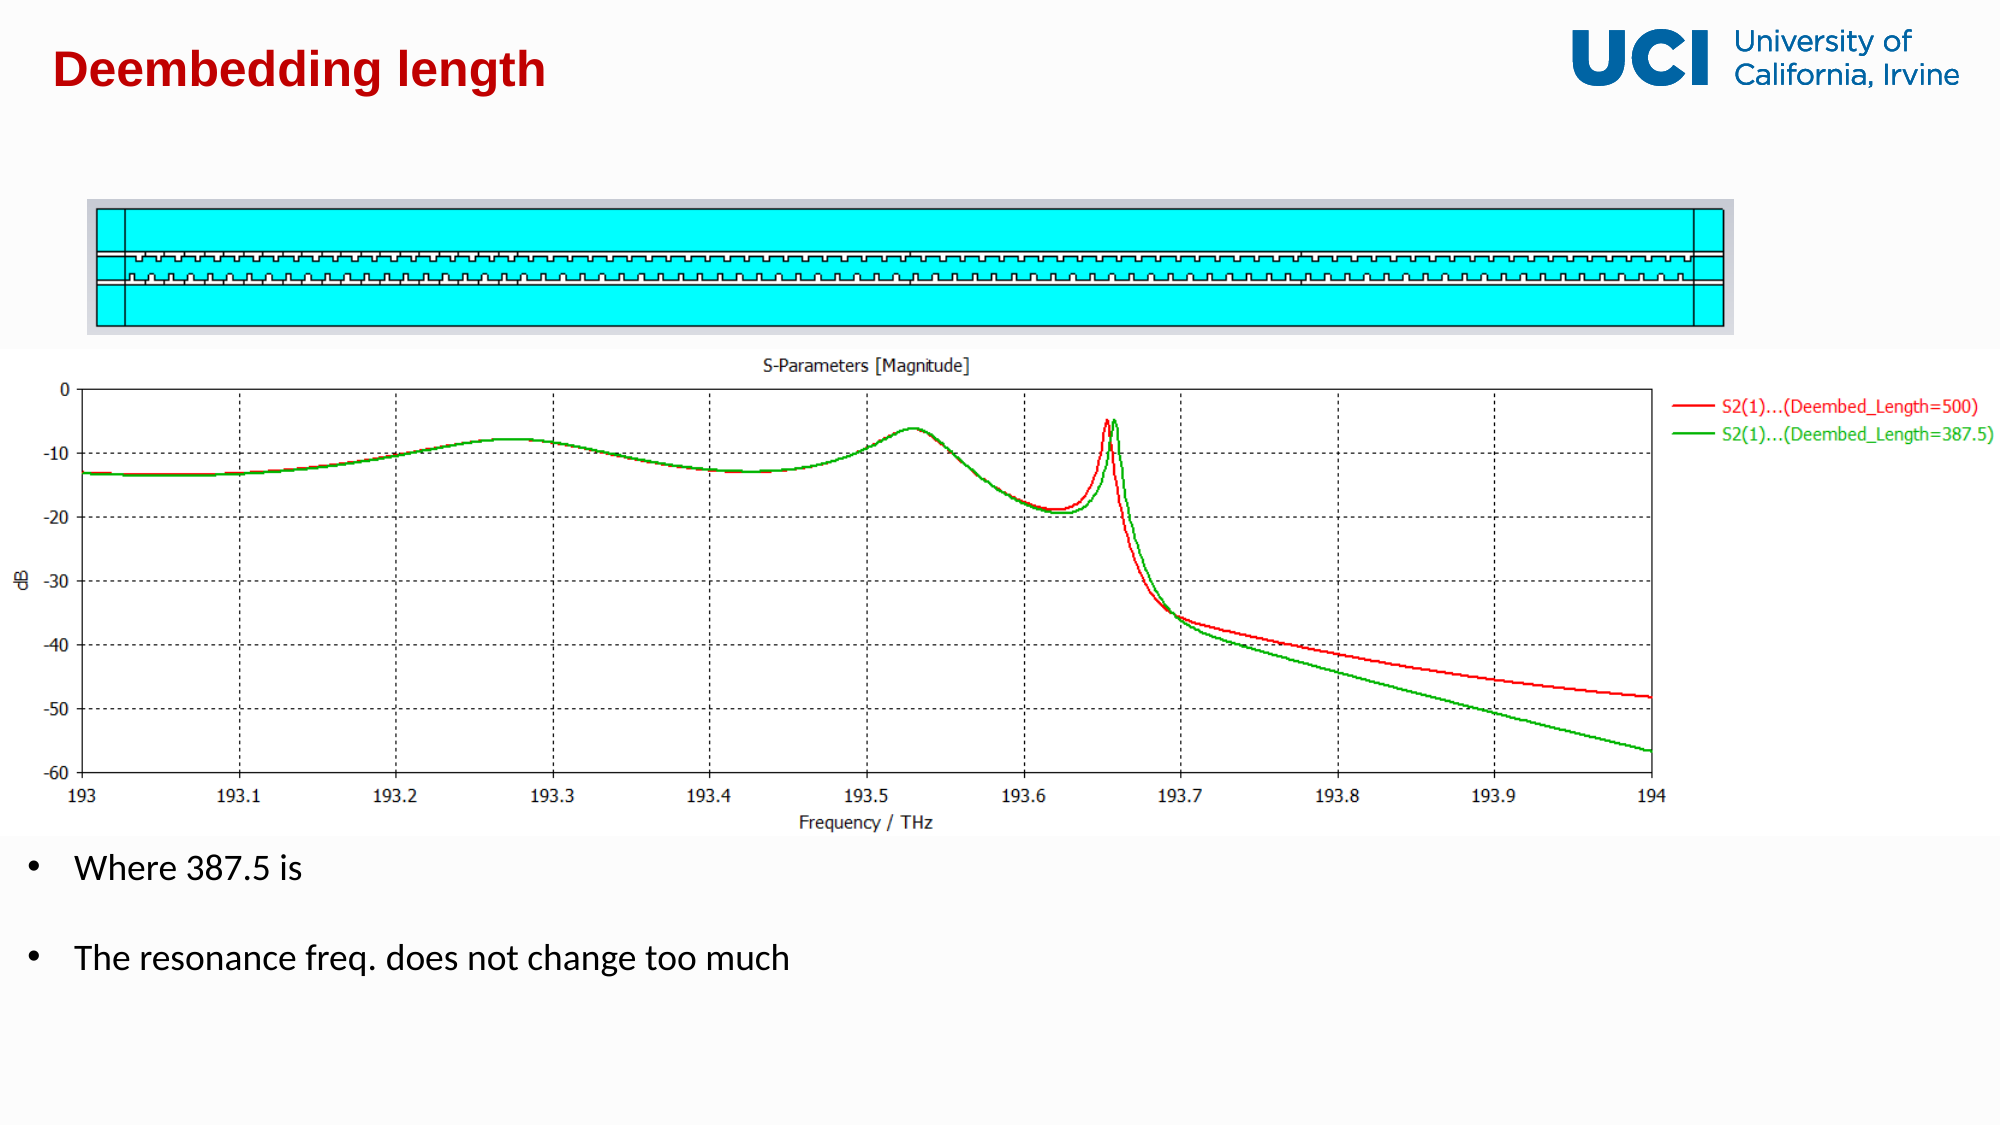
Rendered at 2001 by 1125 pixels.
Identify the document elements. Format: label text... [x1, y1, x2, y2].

title Deembedding length [37, 32, 1400, 100]
picture [0, 349, 2000, 836]
picture [87, 199, 1734, 335]
picture [1572, 29, 1959, 88]
